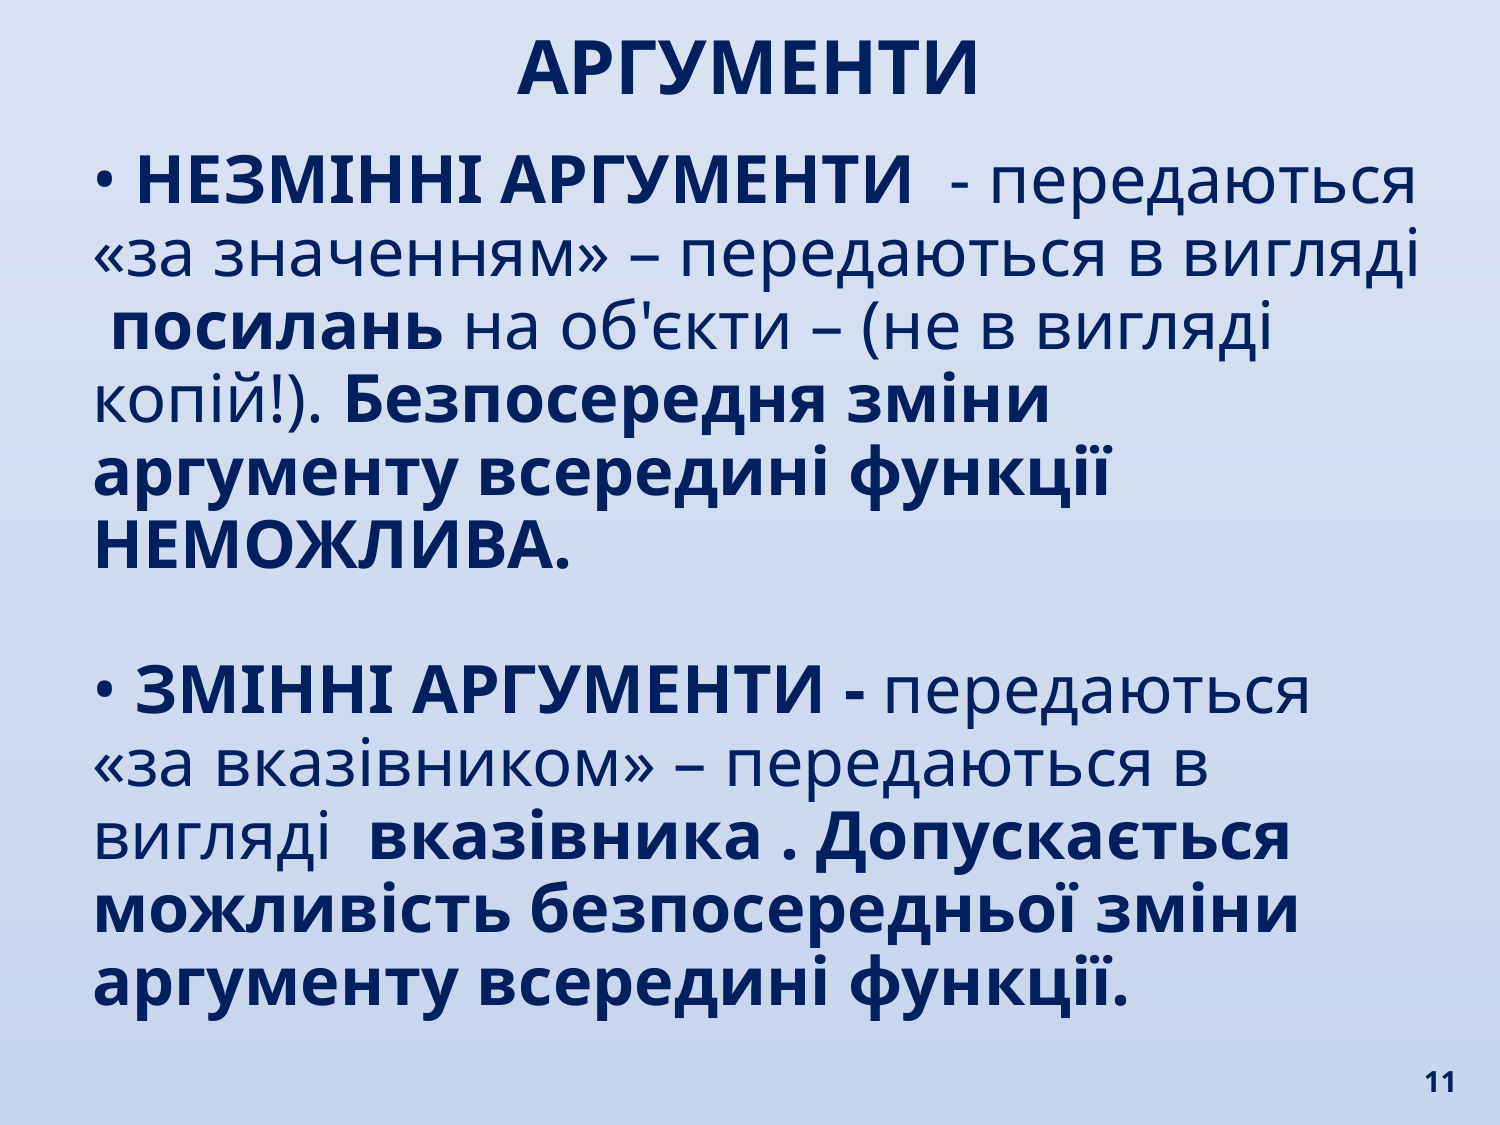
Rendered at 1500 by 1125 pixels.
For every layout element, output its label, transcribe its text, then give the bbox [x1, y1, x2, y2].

text_box АРГУМЕНТИ [17, 12, 1483, 118]
text_box • НЕЗМІННІ АРГУМЕНТИ - передаються «за значенням» – передаються в вигляді посилань на об'єкти – (не в вигляді копій!). Безпосередня зміни аргументу всередині функції НЕМОЖЛИВА. • ЗМІННІ АРГУМЕНТИ - передаються «за вказівником» – передаються в вигляді вказівника . Допускається можливість безпосередньої зміни аргументу всередині функції. [77, 136, 1448, 1027]
text_box 11 [1399, 1035, 1473, 1111]
